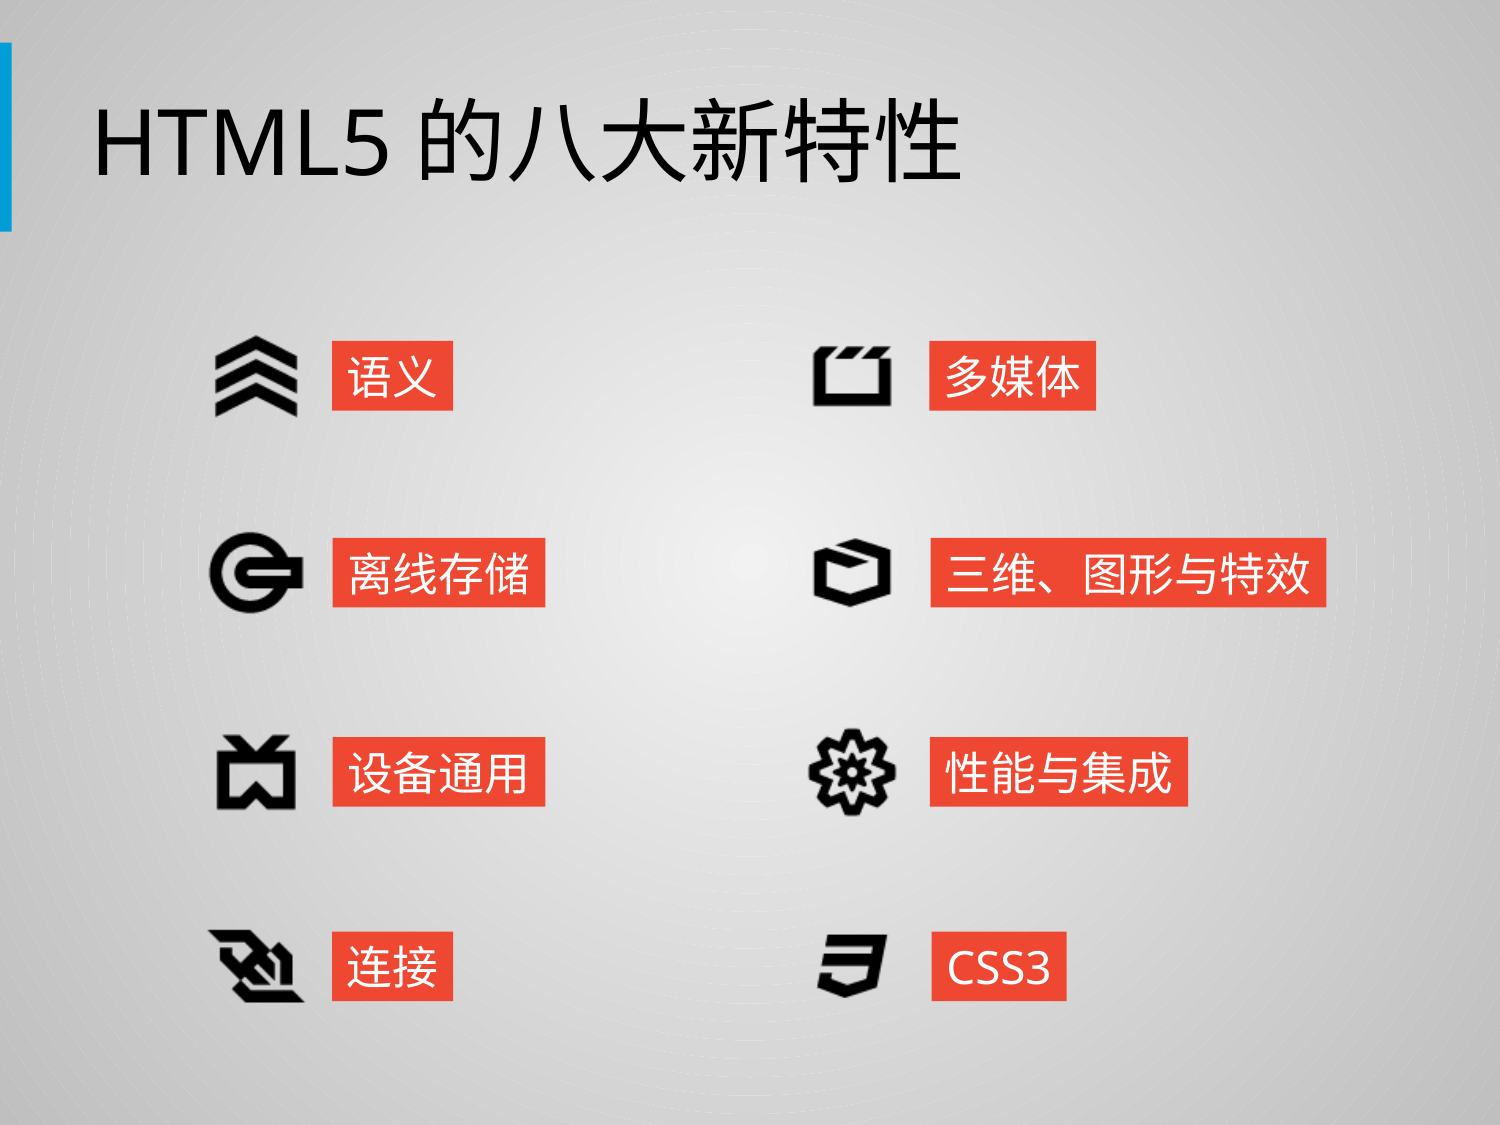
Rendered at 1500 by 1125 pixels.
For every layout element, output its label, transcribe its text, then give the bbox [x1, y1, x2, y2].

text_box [206, 522, 547, 624]
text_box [206, 326, 455, 427]
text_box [802, 326, 1098, 427]
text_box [206, 722, 547, 823]
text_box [206, 916, 455, 1018]
title HTML5的八大新特性 [75, 45, 1425, 233]
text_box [802, 722, 1191, 823]
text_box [802, 916, 1071, 1018]
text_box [802, 522, 1329, 624]
